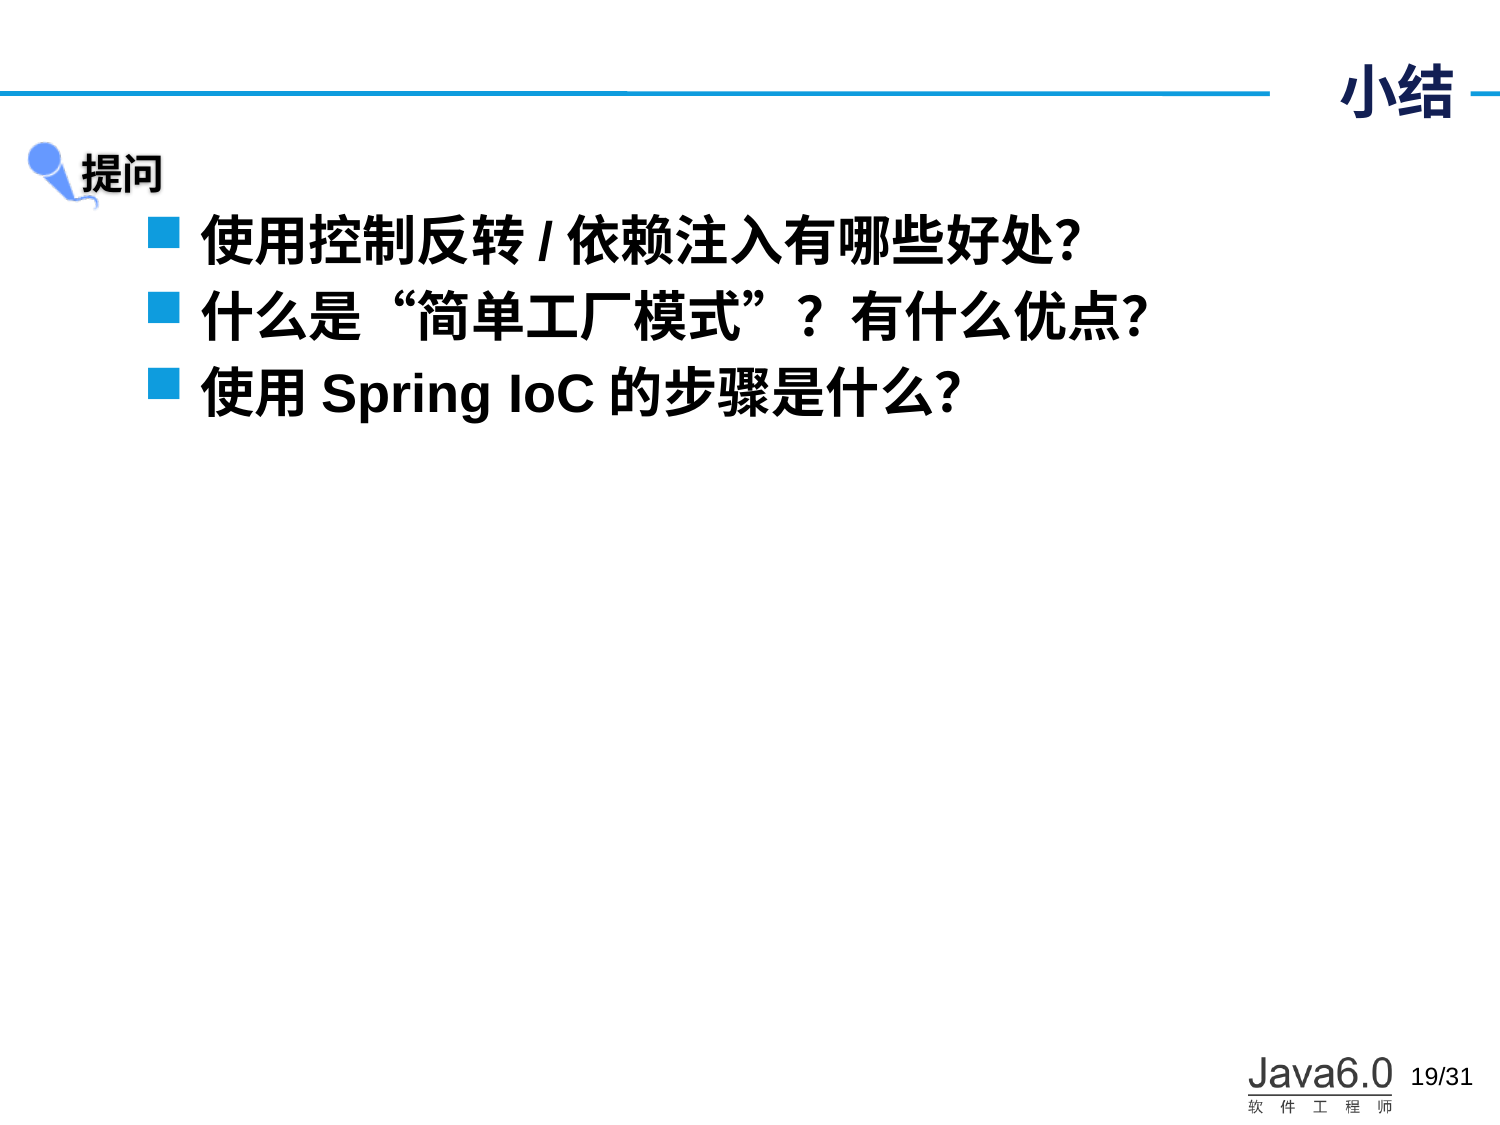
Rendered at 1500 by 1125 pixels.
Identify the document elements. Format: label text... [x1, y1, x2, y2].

list 使用控制反转/依赖注入有哪些好处？ 什么是“简单工厂模式”？有什么优点？ 使用Spring IoC的步骤是什么？ [128, 199, 1383, 1043]
title 小结 [1269, 46, 1471, 133]
slide_number /31 [1138, 1053, 1489, 1114]
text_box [23, 140, 181, 212]
